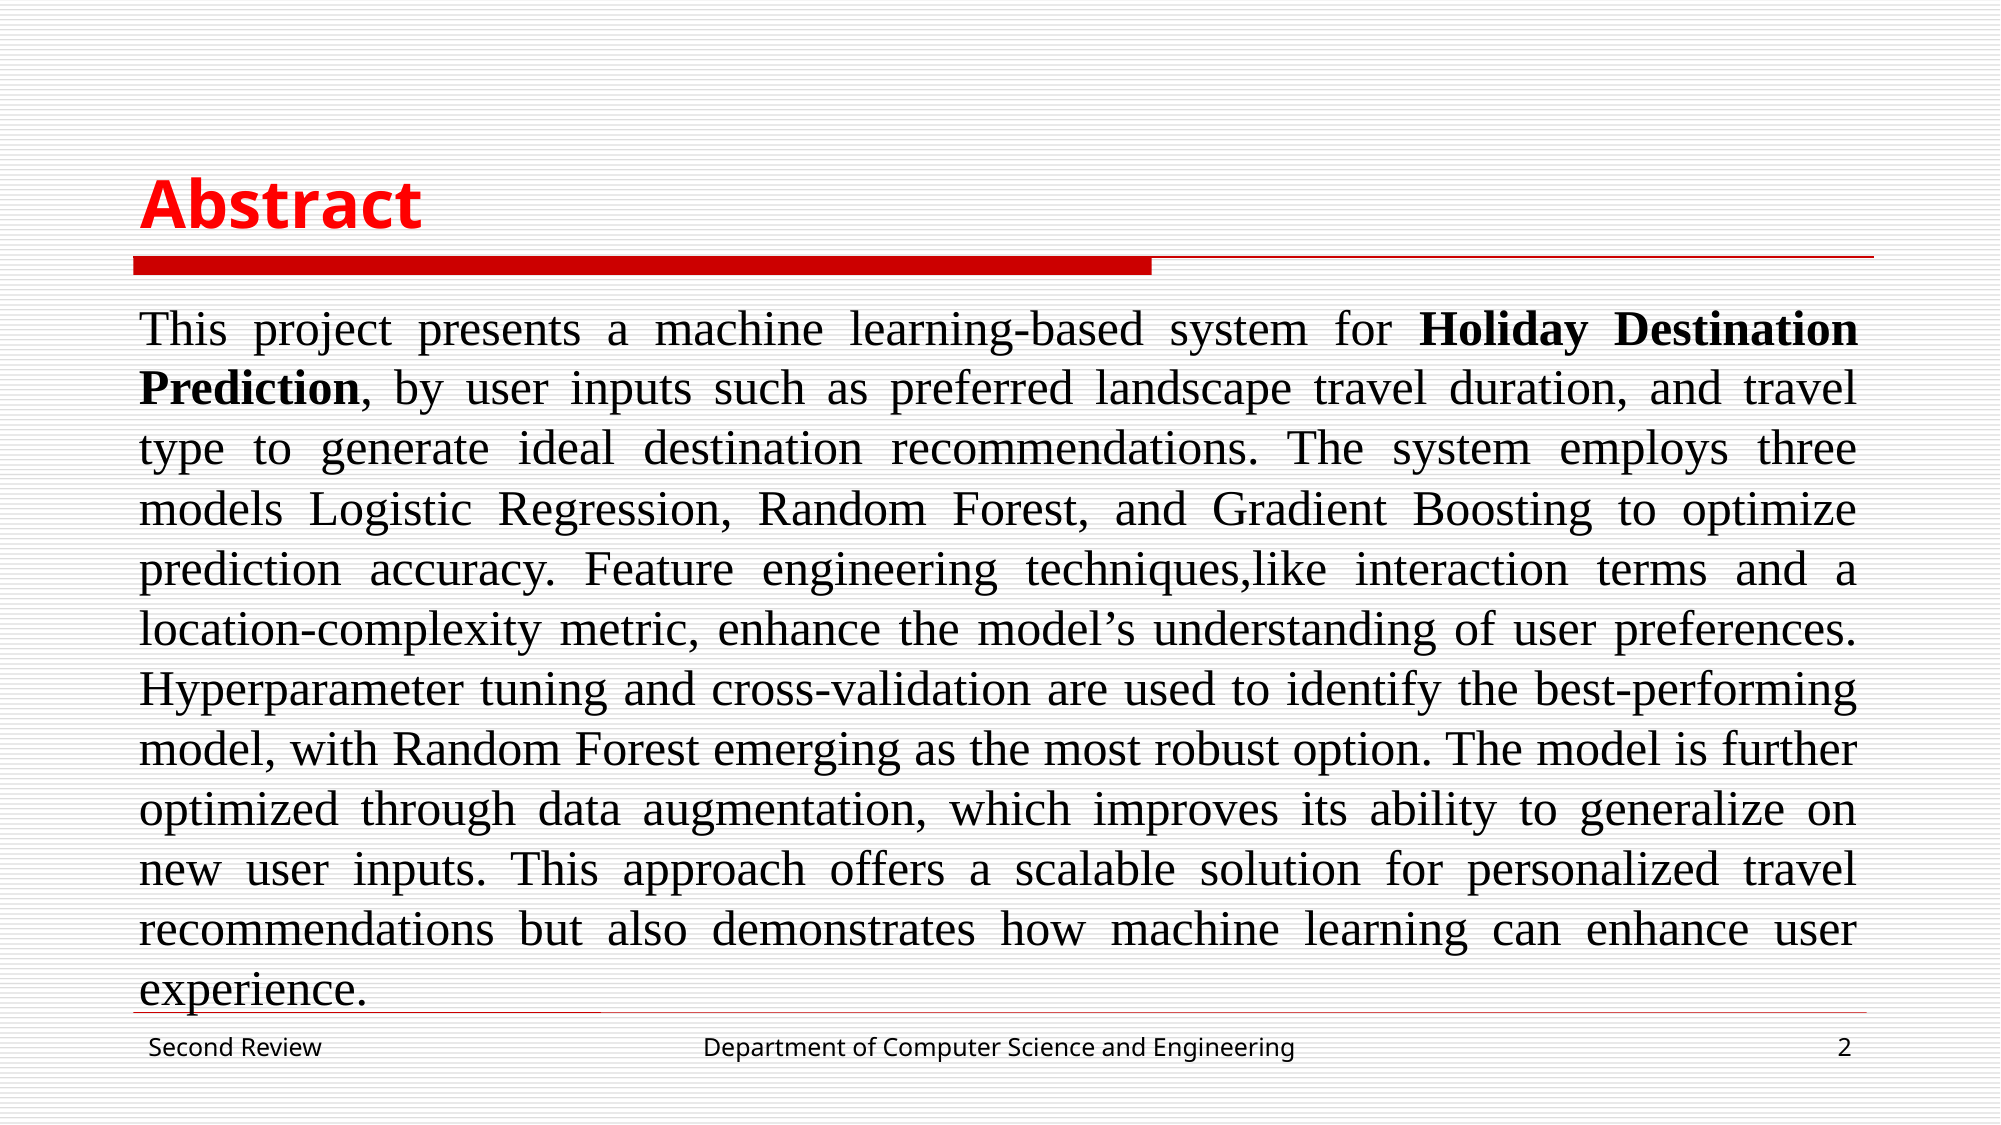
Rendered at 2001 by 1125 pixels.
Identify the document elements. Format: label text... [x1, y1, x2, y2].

picture [0, 0, 2001, 1125]
slide_number 2 [1433, 1024, 1867, 1103]
footer Department of Computer Science and Engineering [683, 1024, 1317, 1103]
slide_number Second Review [133, 1024, 567, 1103]
title Abstract [125, 50, 1876, 250]
list This project presents a machine learning-based system for Holiday Destination Prediction, by user inputs such as preferred landscape travel duration, and travel type to generate ideal destination recommendations. The system employs three models Logistic Regression, Random Forest, and Gradient Boosting to optimize prediction accuracy. Feature engineering techniques,like interaction terms and a location-complexity metric, enhance the model’s understanding of user preferences. Hyperparameter tuning and cross-validation are used to identify the best-performing model, with Random Forest emerging as the most robust option. The model is further optimized through data augmentation, which improves its ability to generalize on new user inputs. This approach offers a scalable solution for personalized travel recommendations but also demonstrates how machine learning can enhance user experience. [123, 287, 1874, 1014]
